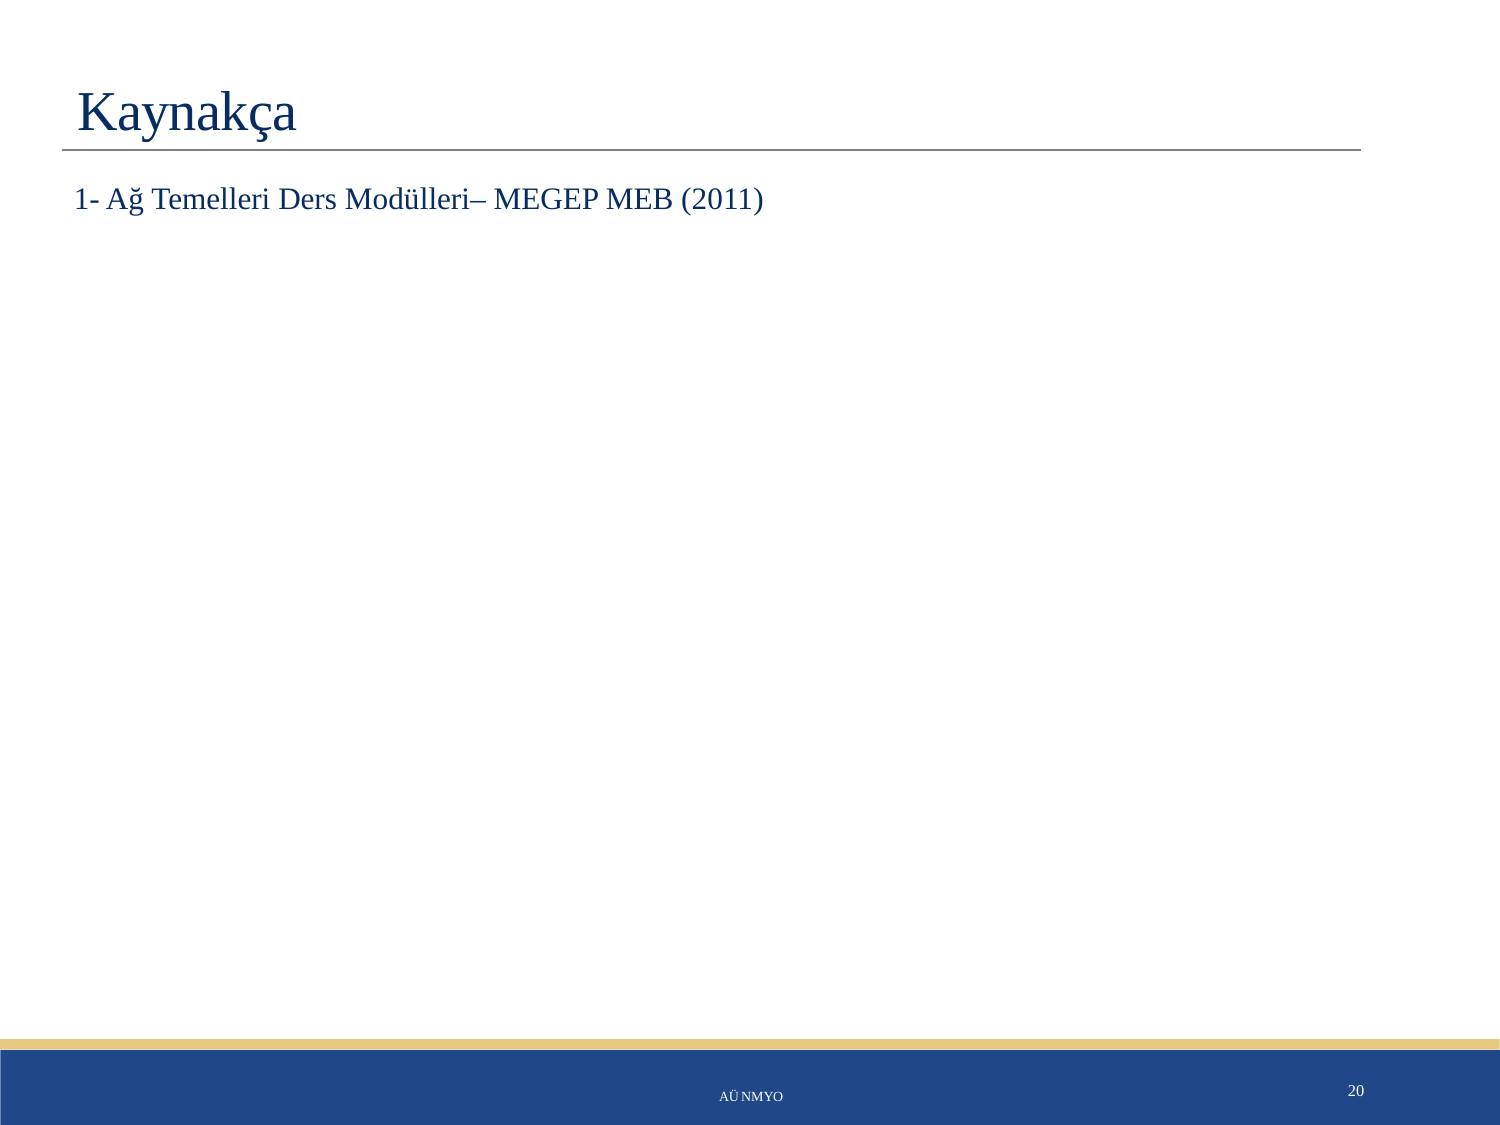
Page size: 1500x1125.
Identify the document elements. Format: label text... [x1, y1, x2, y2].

list 1- Ağ Temelleri Ders Modülleri– MEGEP MEB (2011) [62, 174, 1438, 963]
title Kaynakça [62, 47, 1373, 150]
footer AÜ NMYO [453, 1059, 1047, 1120]
slide_number 20 [1218, 1059, 1380, 1120]
